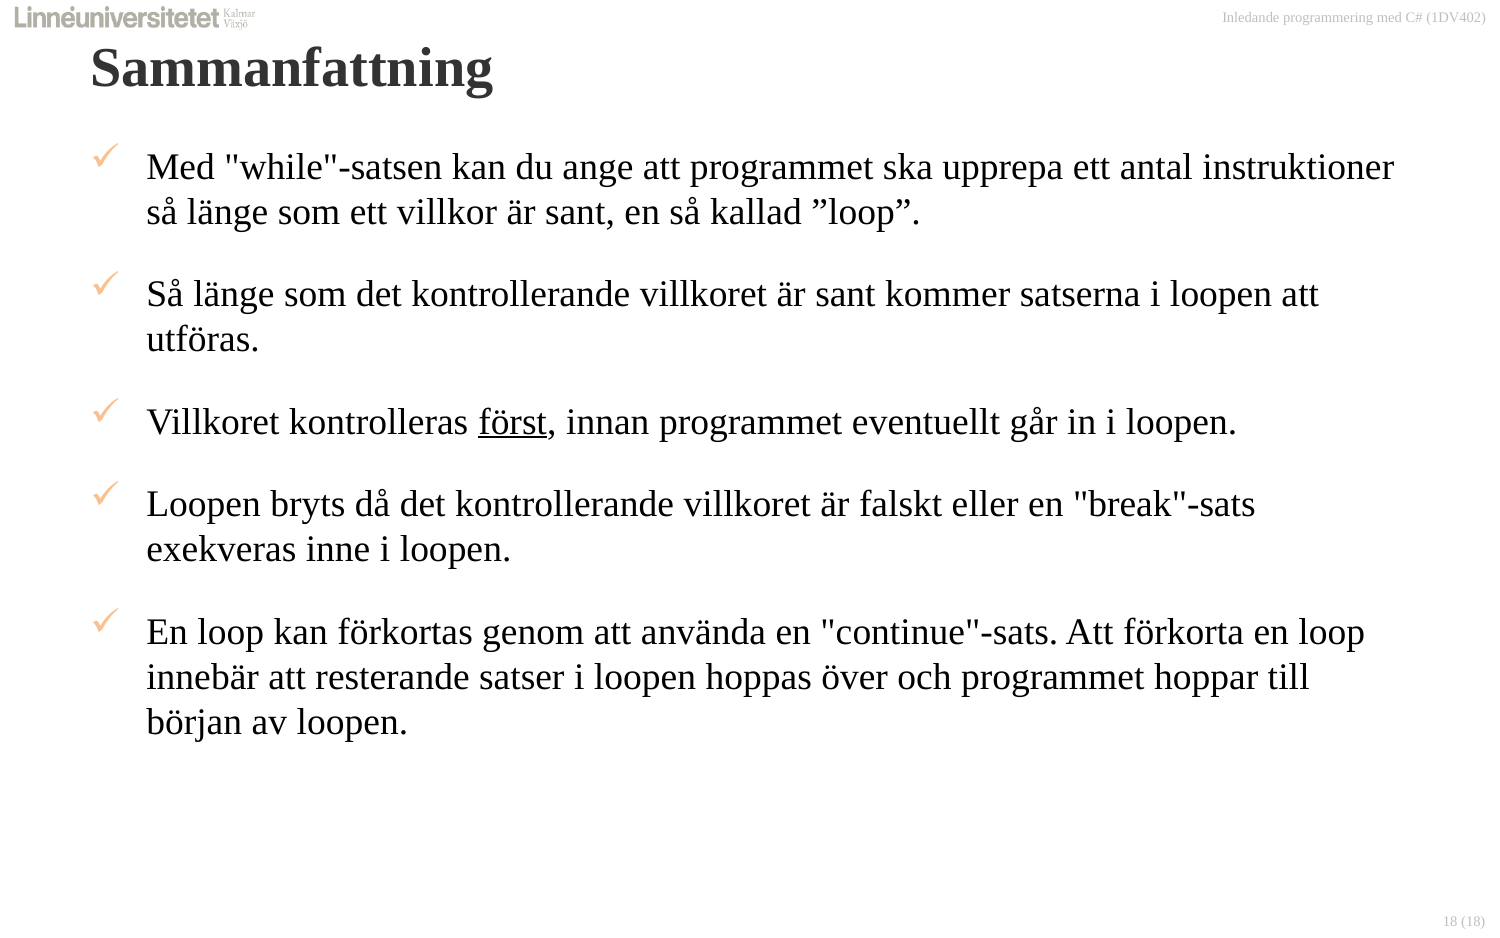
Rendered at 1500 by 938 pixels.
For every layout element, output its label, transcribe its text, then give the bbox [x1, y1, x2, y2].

title Sammanfattning [74, 15, 1426, 115]
list Med "while"-satsen kan du ange att programmet ska upprepa ett antal instruktioner så länge som ett villkor är sant, en så kallad ”loop”. Så länge som det kontrollerande villkoret är sant kommer satserna i loopen att utföras. Villkoret kontrolleras först, innan programmet eventuellt går in i loopen. Loopen bryts då det kontrollerande villkoret är falskt eller en "break"-sats exekveras inne i loopen. En loop kan förkortas genom att använda en "continue"-sats. Att förkorta en loop innebär att resterande satser i loopen hoppas över och programmet hoppar till början av loopen. [74, 133, 1426, 893]
